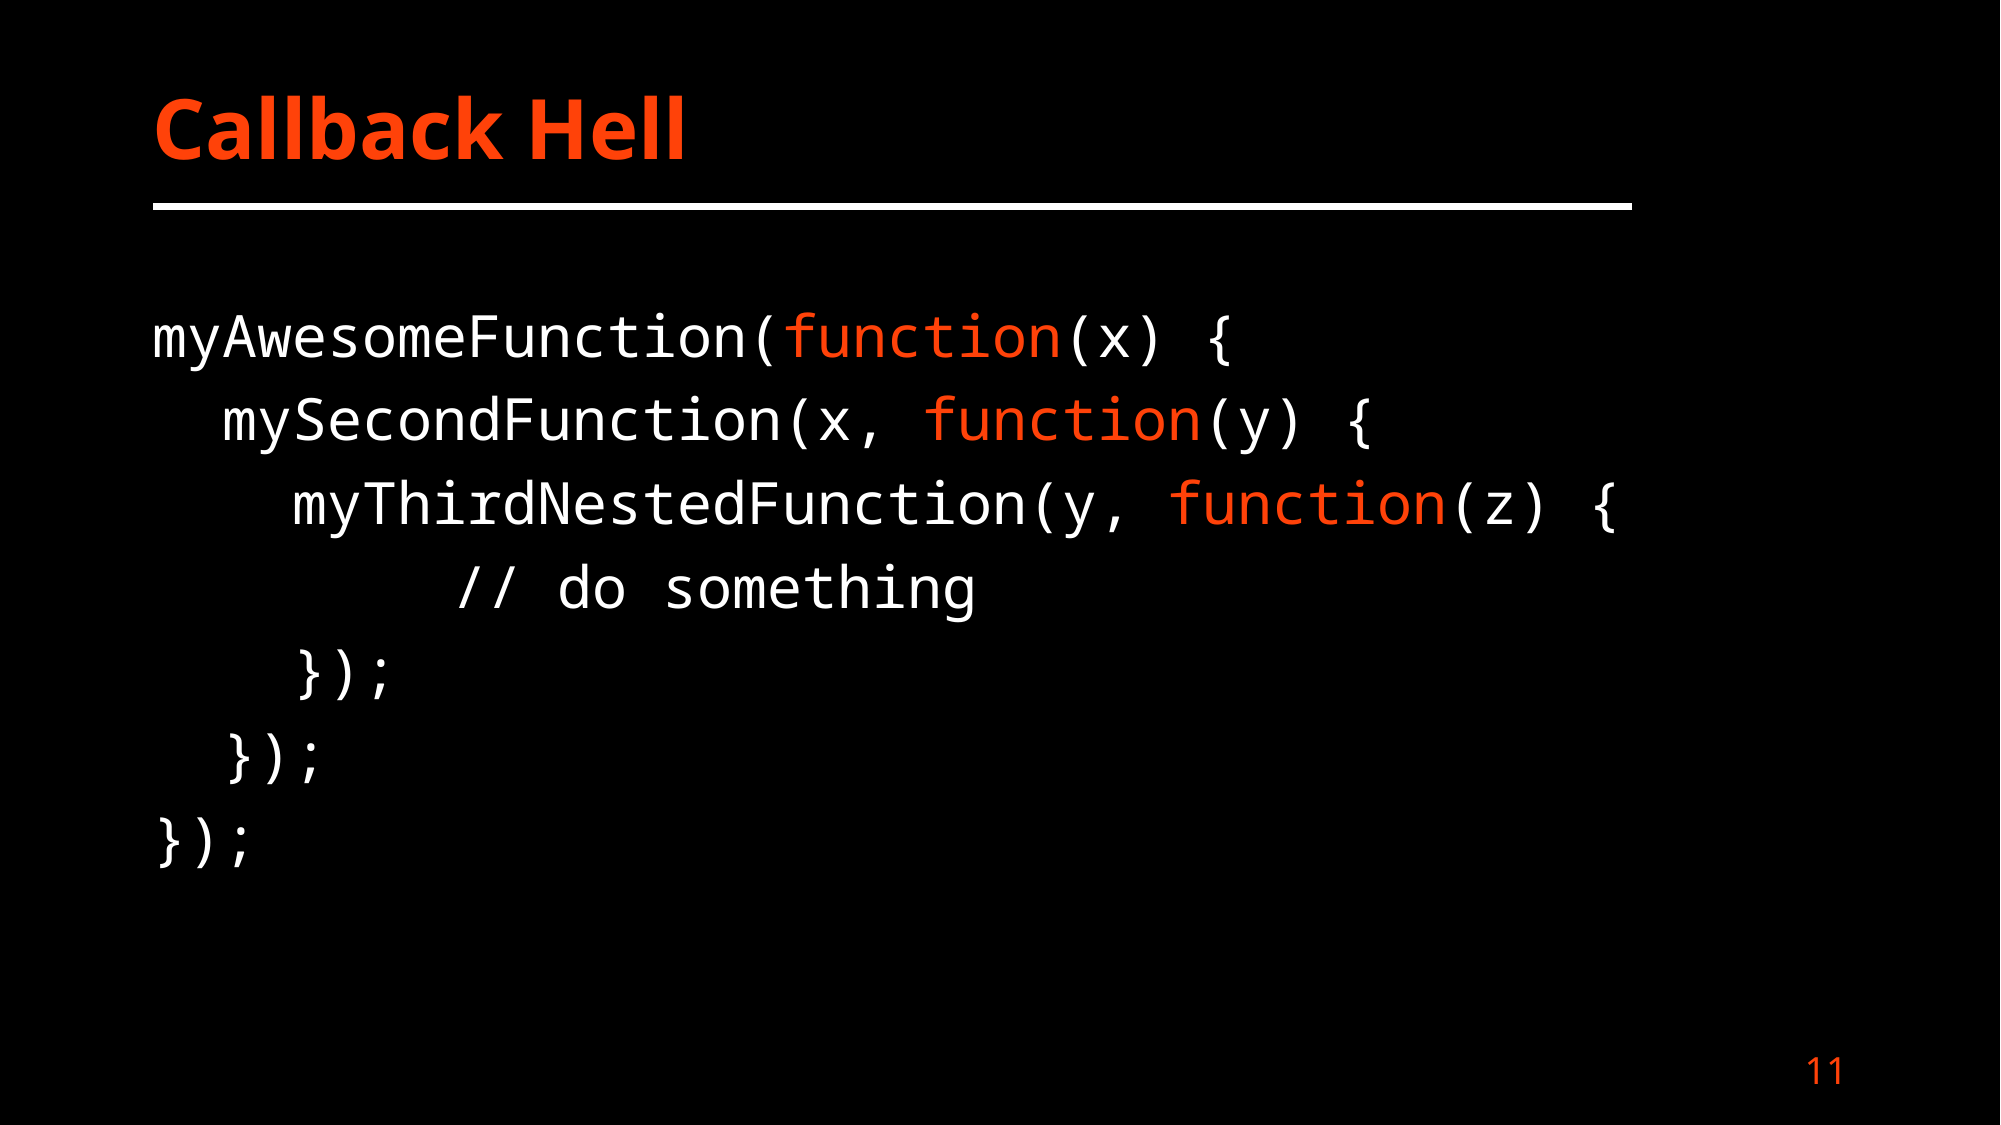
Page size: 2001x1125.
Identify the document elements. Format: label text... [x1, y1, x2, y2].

list myAwesomeFunction(function(x) { mySecondFunction(x, function(y) { myThirdNestedFunction(y, function(z) { // do something }); }); }); [137, 299, 1863, 1014]
slide_number 11 [1412, 1042, 1863, 1103]
title Callback Hell [137, 59, 1863, 207]
